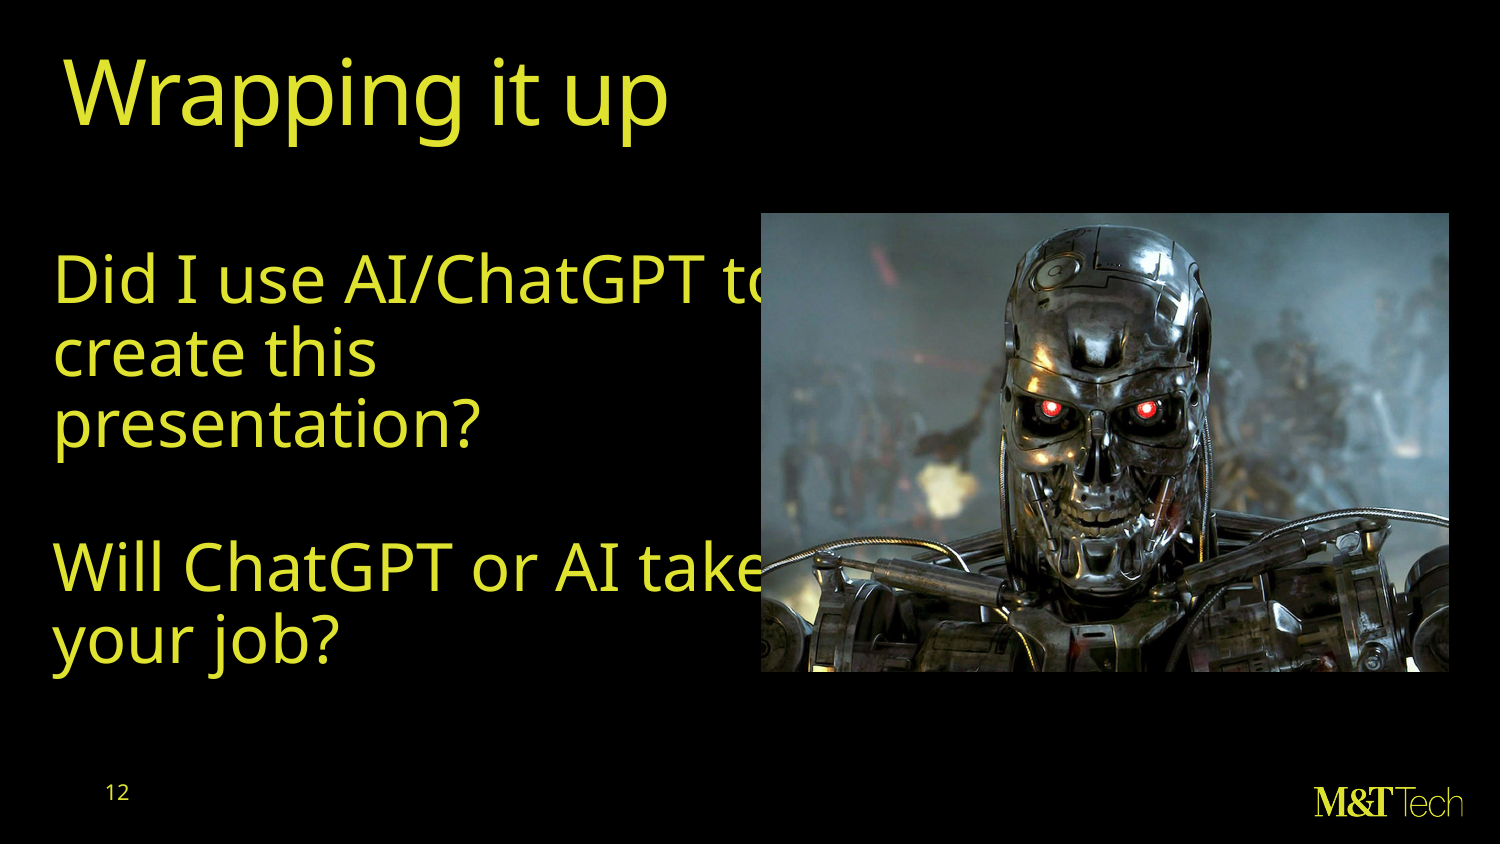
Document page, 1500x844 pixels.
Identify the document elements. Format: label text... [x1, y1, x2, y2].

text_box Wrapping it up [48, 38, 1266, 113]
picture [760, 213, 1450, 673]
text_box Did I use AI/ChatGPT to create this presentation? Will ChatGPT or AI take your job? [37, 184, 1255, 731]
text_box [37, 562, 375, 636]
text_box 12 [89, 771, 324, 819]
